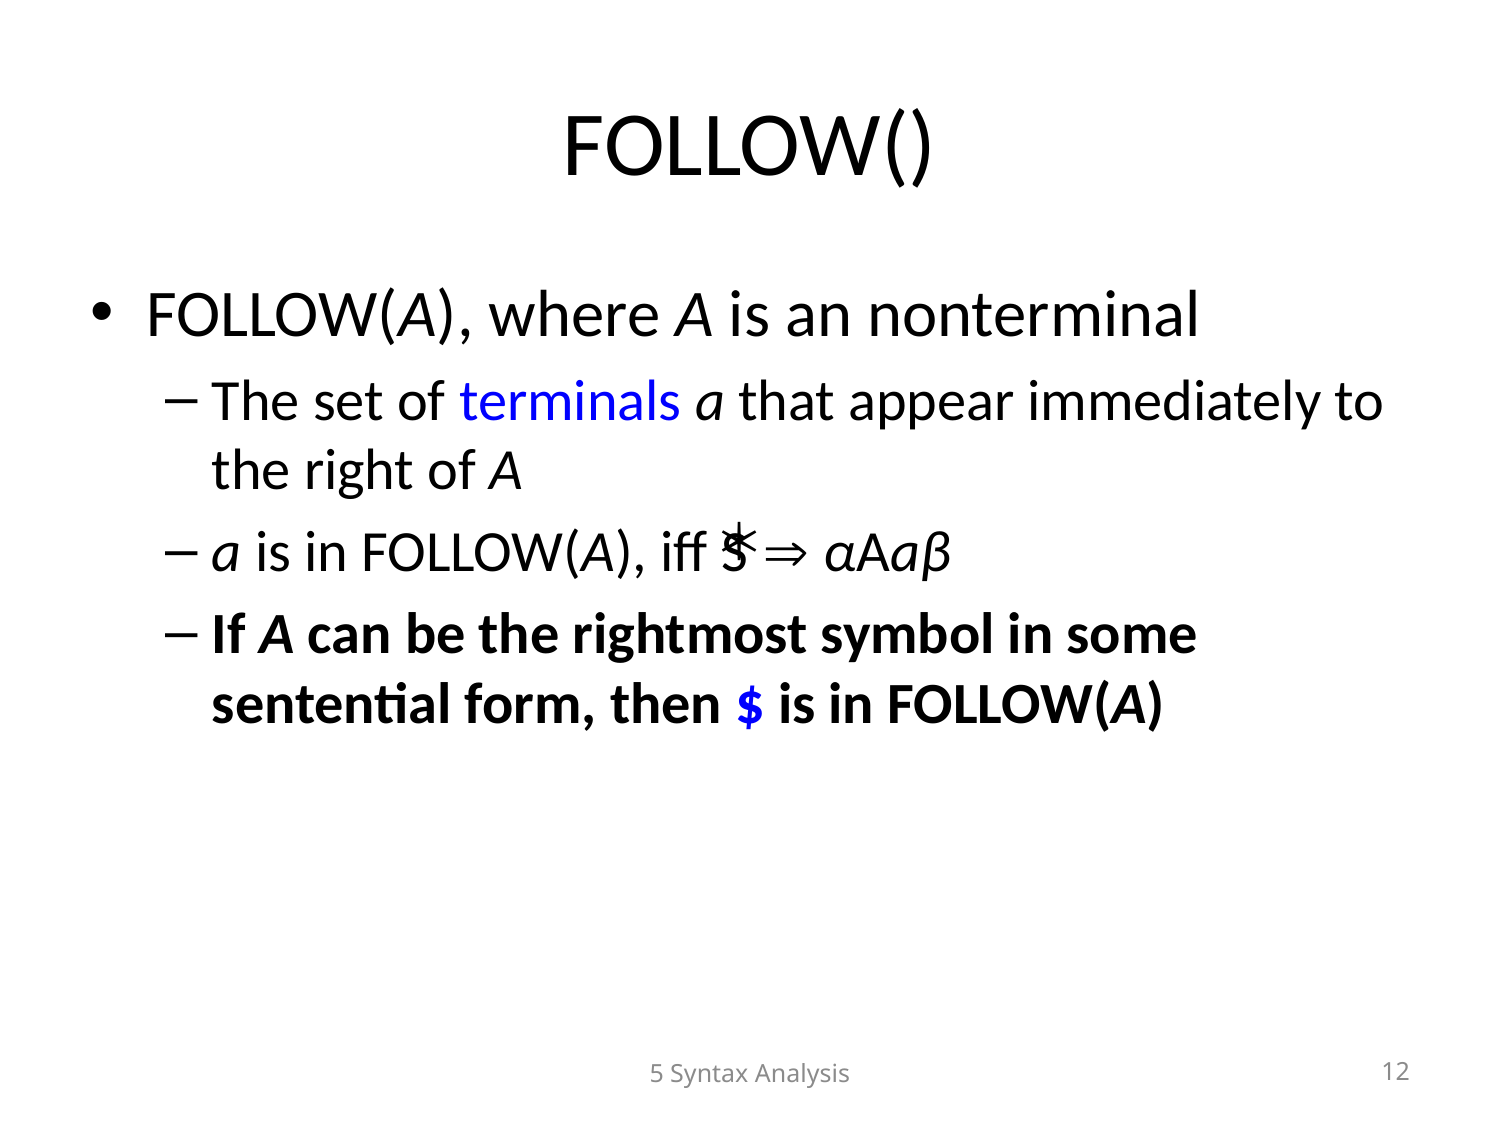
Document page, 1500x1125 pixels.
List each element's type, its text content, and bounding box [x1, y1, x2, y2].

text_box ＊ [699, 503, 874, 579]
footer 5 Syntax Analysis [512, 1042, 988, 1103]
slide_number 12 [1074, 1042, 1425, 1103]
list FOLLOW(A), where A is an nonterminal The set of terminals a that appear immediately to the right of A a is in FOLLOW(A), iff S  αAaβ If A can be the rightmost symbol in some sentential form, then $ is in FOLLOW(A) [75, 262, 1425, 1005]
title FOLLOW() [75, 45, 1425, 233]
